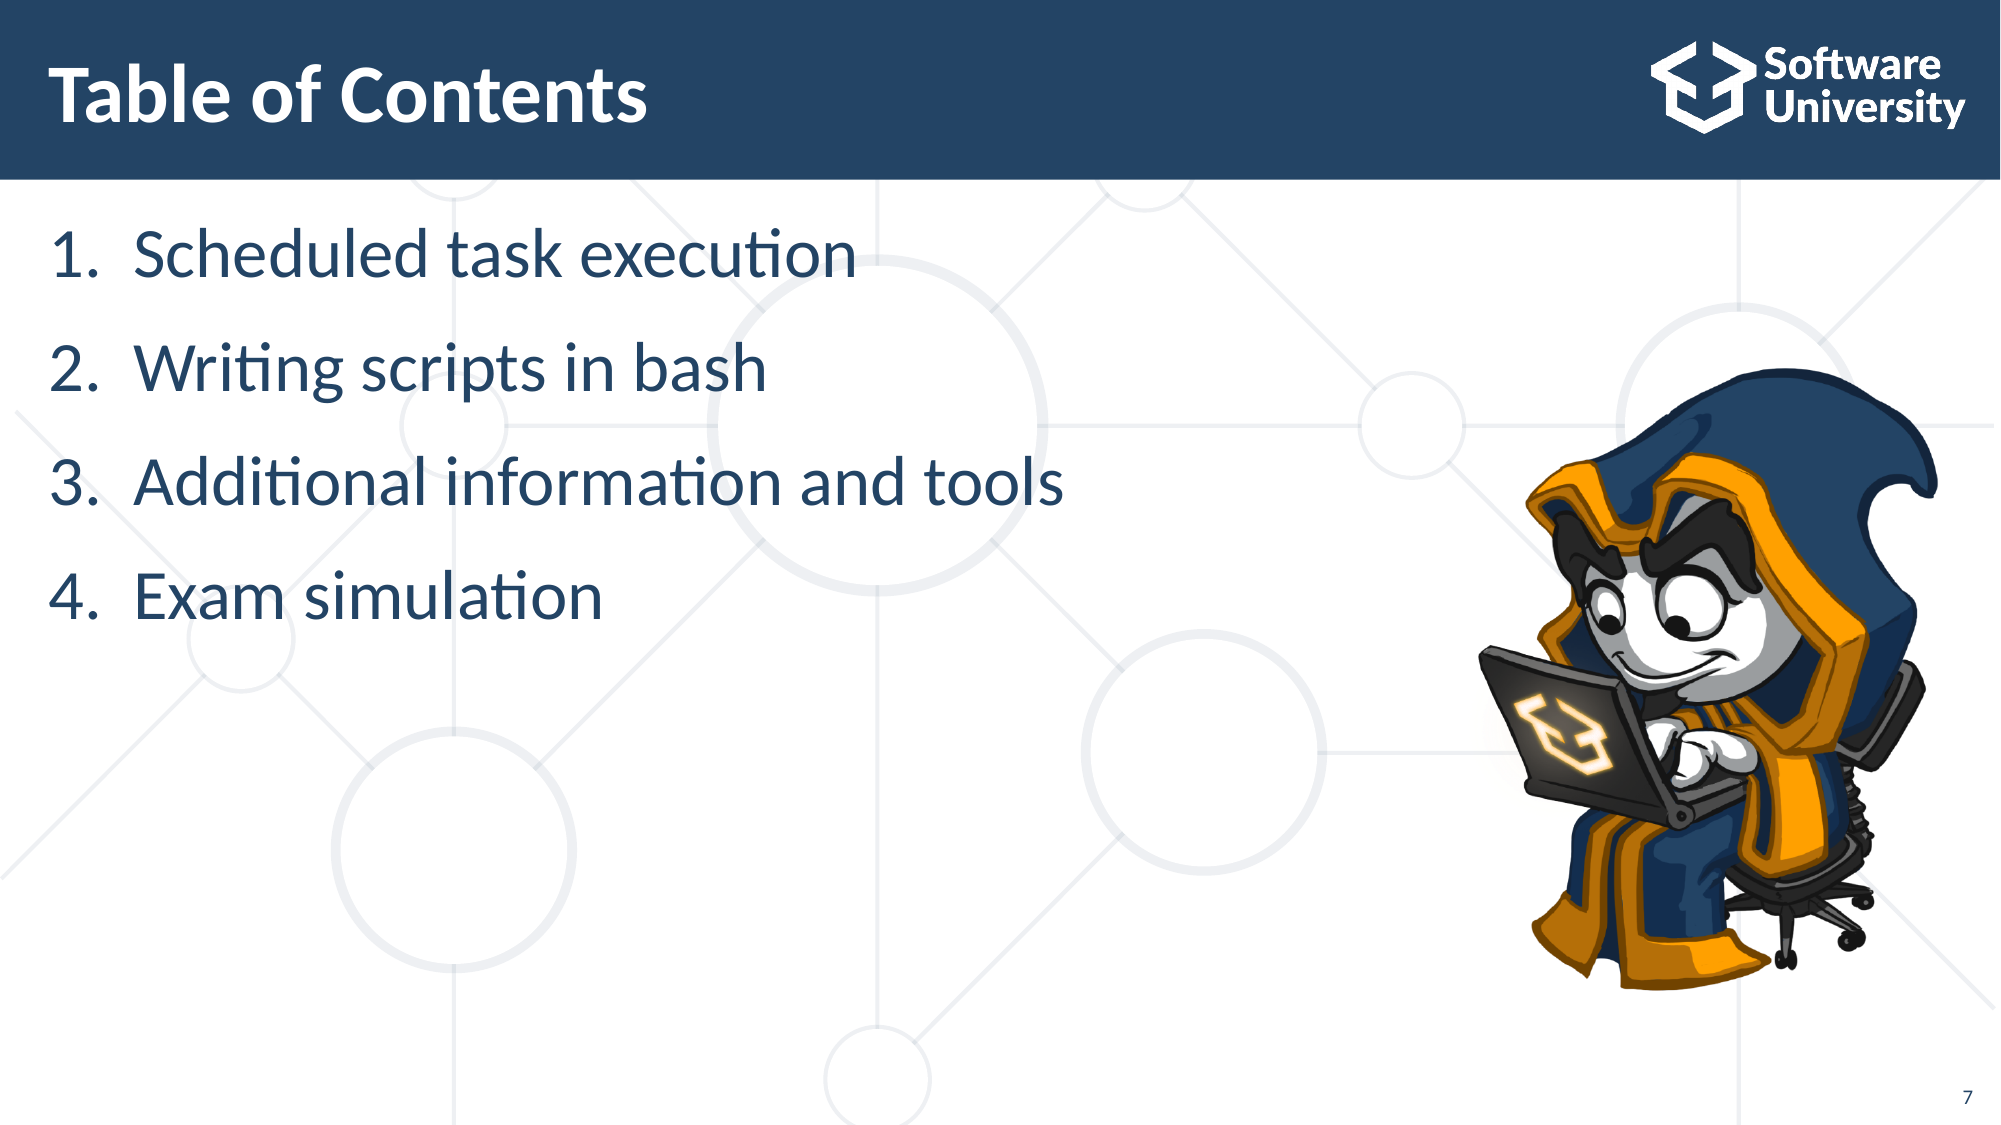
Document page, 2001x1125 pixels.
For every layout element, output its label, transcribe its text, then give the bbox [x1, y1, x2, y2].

picture [1651, 41, 1966, 134]
title Table of Contents [31, 16, 1625, 162]
slide_number 7 [1927, 1067, 1989, 1117]
list Scheduled task execution Writing scripts in bash Additional information and tools Exam simulation [31, 196, 1970, 1104]
picture [1390, 307, 1977, 1027]
